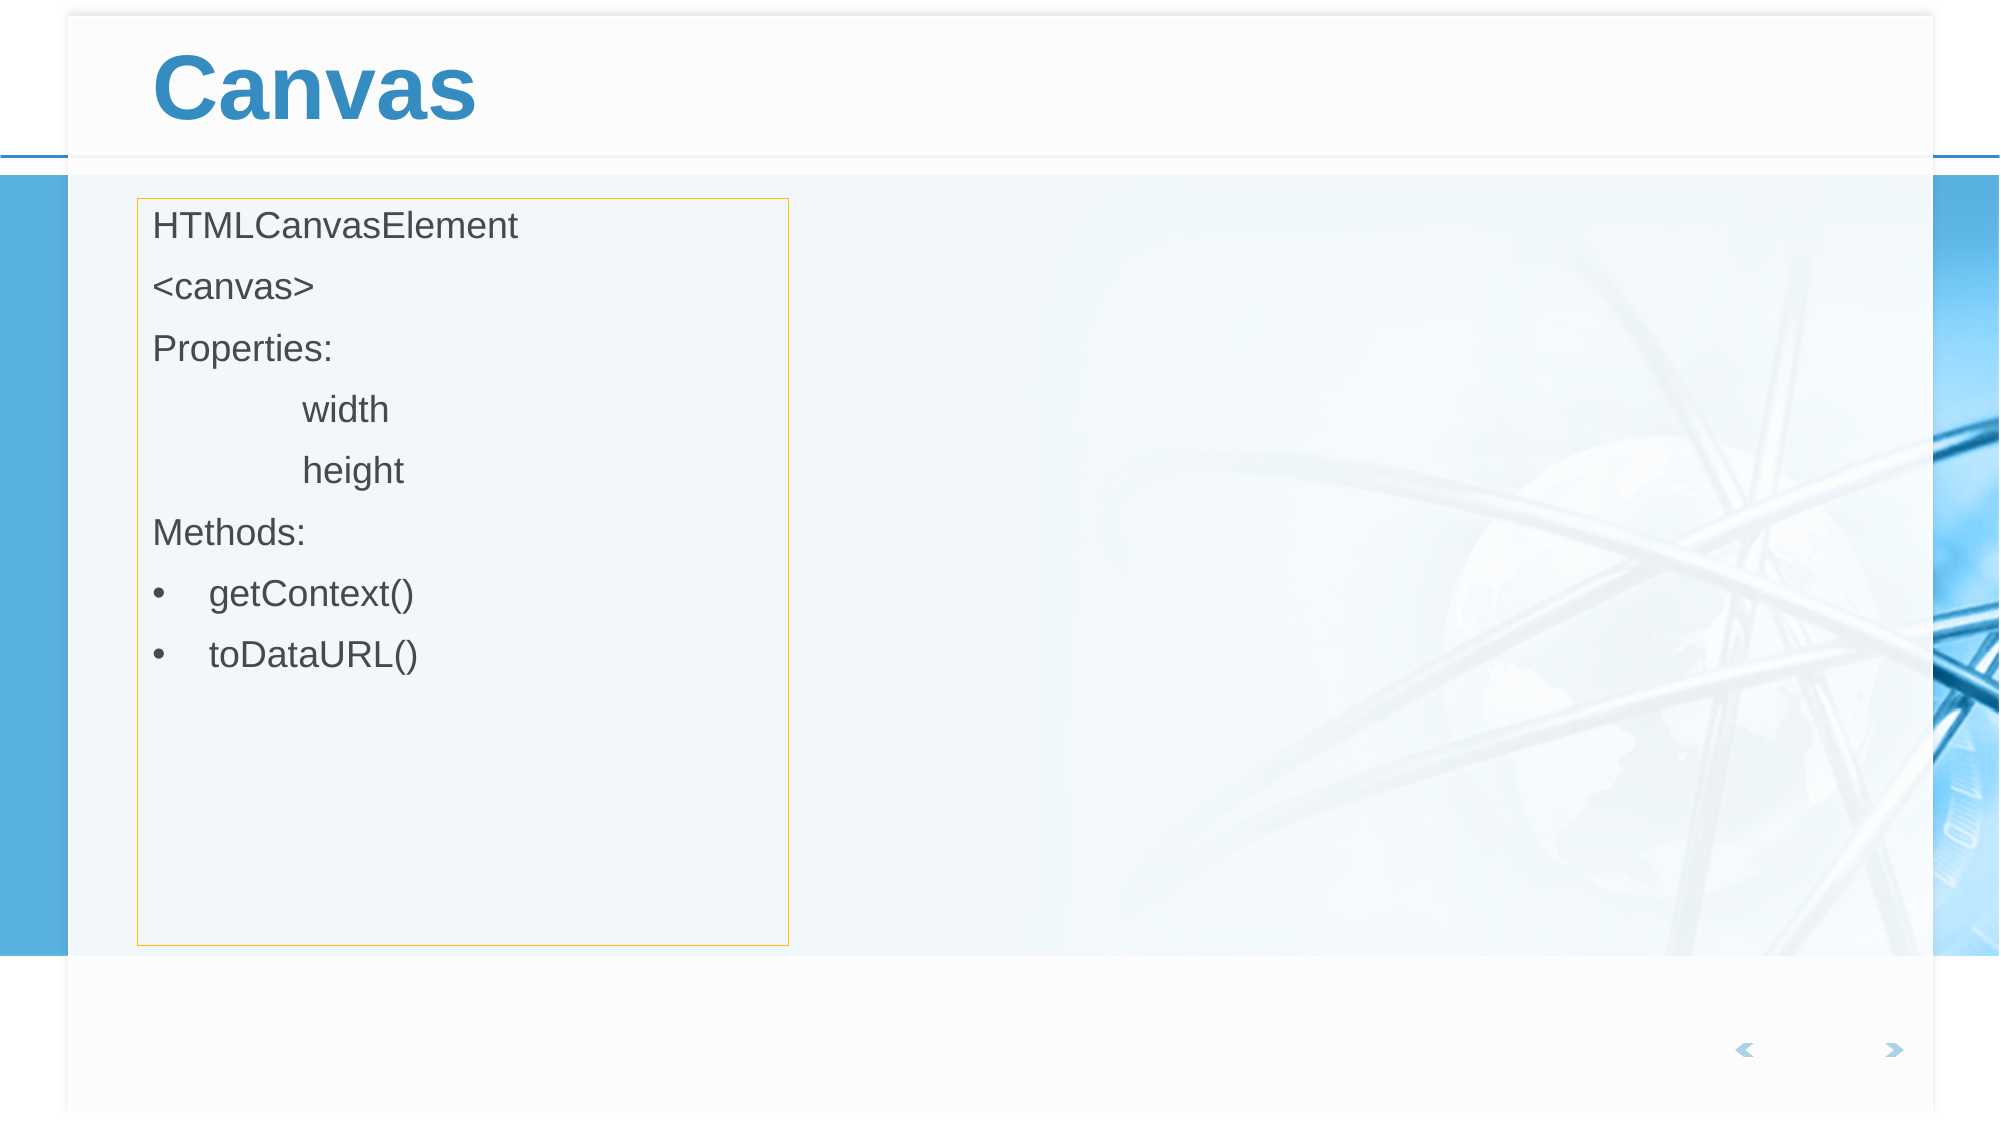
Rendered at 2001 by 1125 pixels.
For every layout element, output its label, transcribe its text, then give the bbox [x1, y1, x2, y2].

list HTMLCanvasElement <canvas> Properties: width height Methods: getContext() toDataURL() [137, 198, 789, 946]
picture [0, 0, 2001, 1125]
title Canvas [137, 29, 1863, 150]
